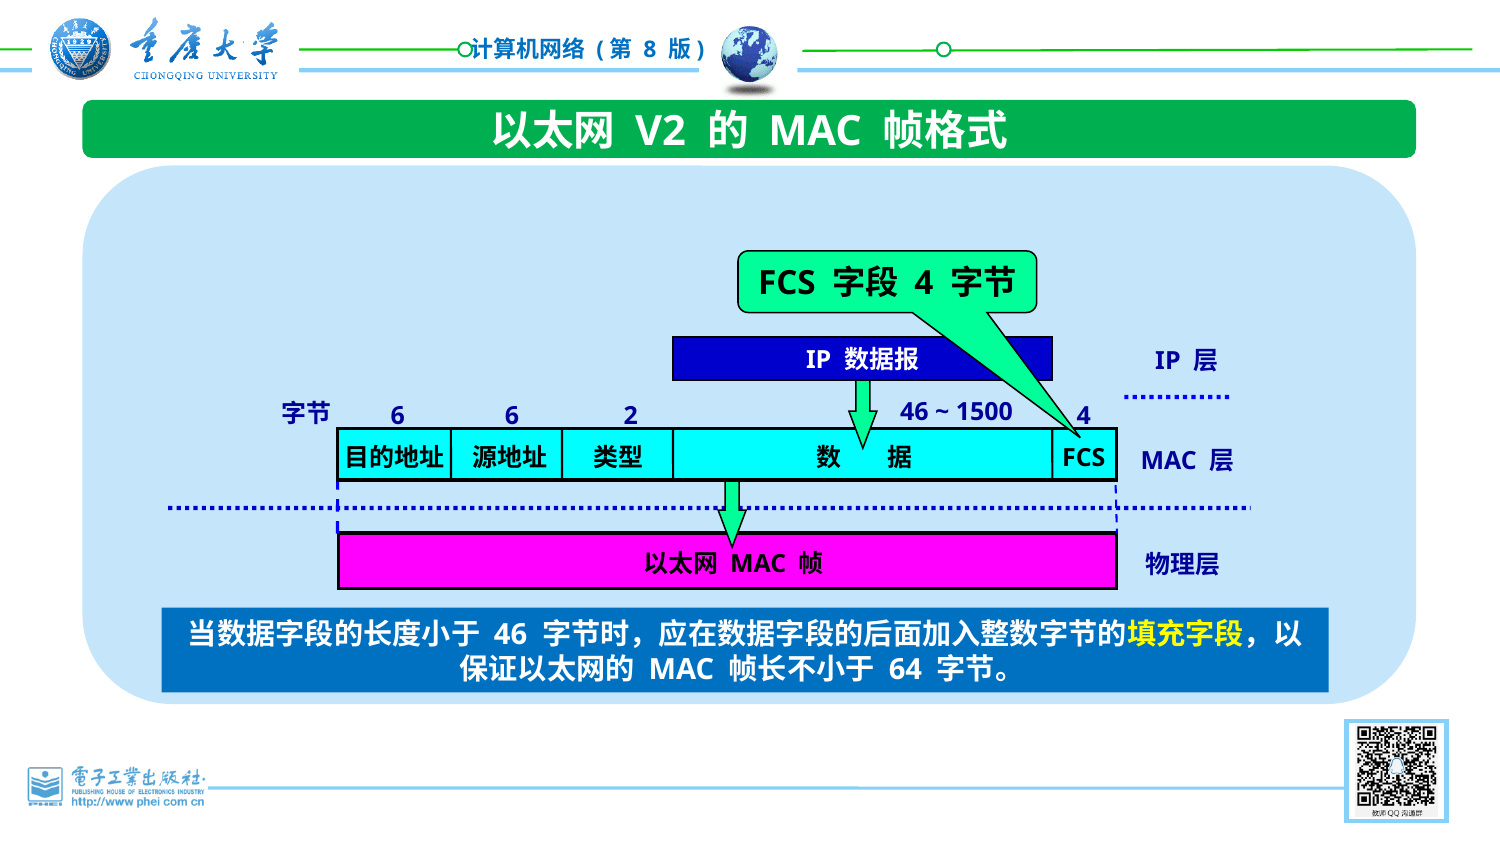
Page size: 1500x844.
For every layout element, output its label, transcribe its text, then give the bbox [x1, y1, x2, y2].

picture [23, 764, 208, 809]
text_box [80, 163, 1419, 707]
text_box [82, 99, 475, 158]
text_box [1023, 99, 1417, 158]
text_box 以太网 V2 的 MAC 帧格式 [475, 96, 1023, 161]
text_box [168, 250, 1251, 589]
text_box 当数据字段的长度小于 46 字节时，应在数据字段的后面加入整数字节的填充字段，以保证以太网的 MAC 帧长不小于 64 字节。 [161, 607, 1329, 693]
picture [1355, 724, 1438, 817]
picture [32, 0, 299, 91]
picture [719, 24, 779, 96]
